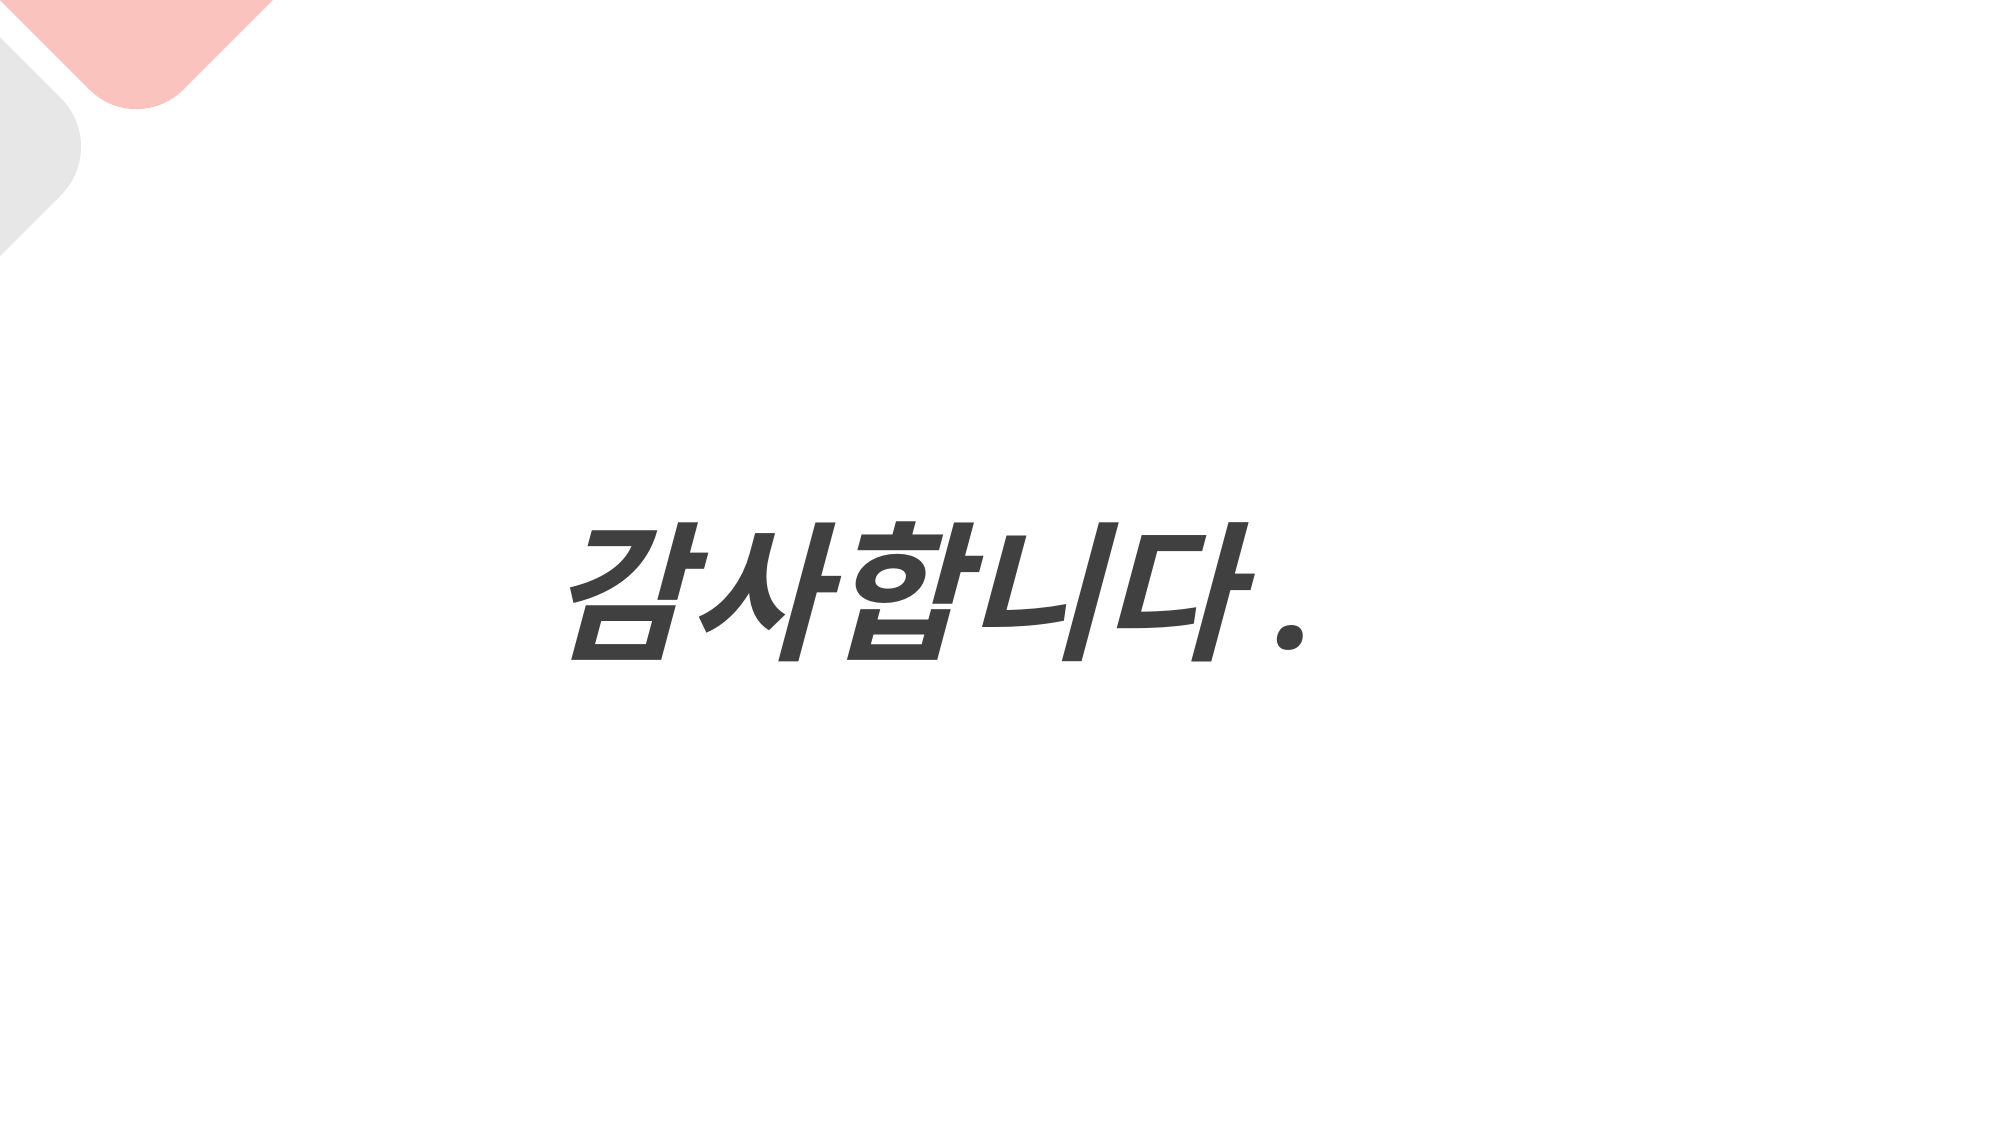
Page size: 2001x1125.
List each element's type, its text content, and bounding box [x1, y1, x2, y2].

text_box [0, 0, 233, 225]
text_box 감사합니다. [351, 401, 1516, 687]
